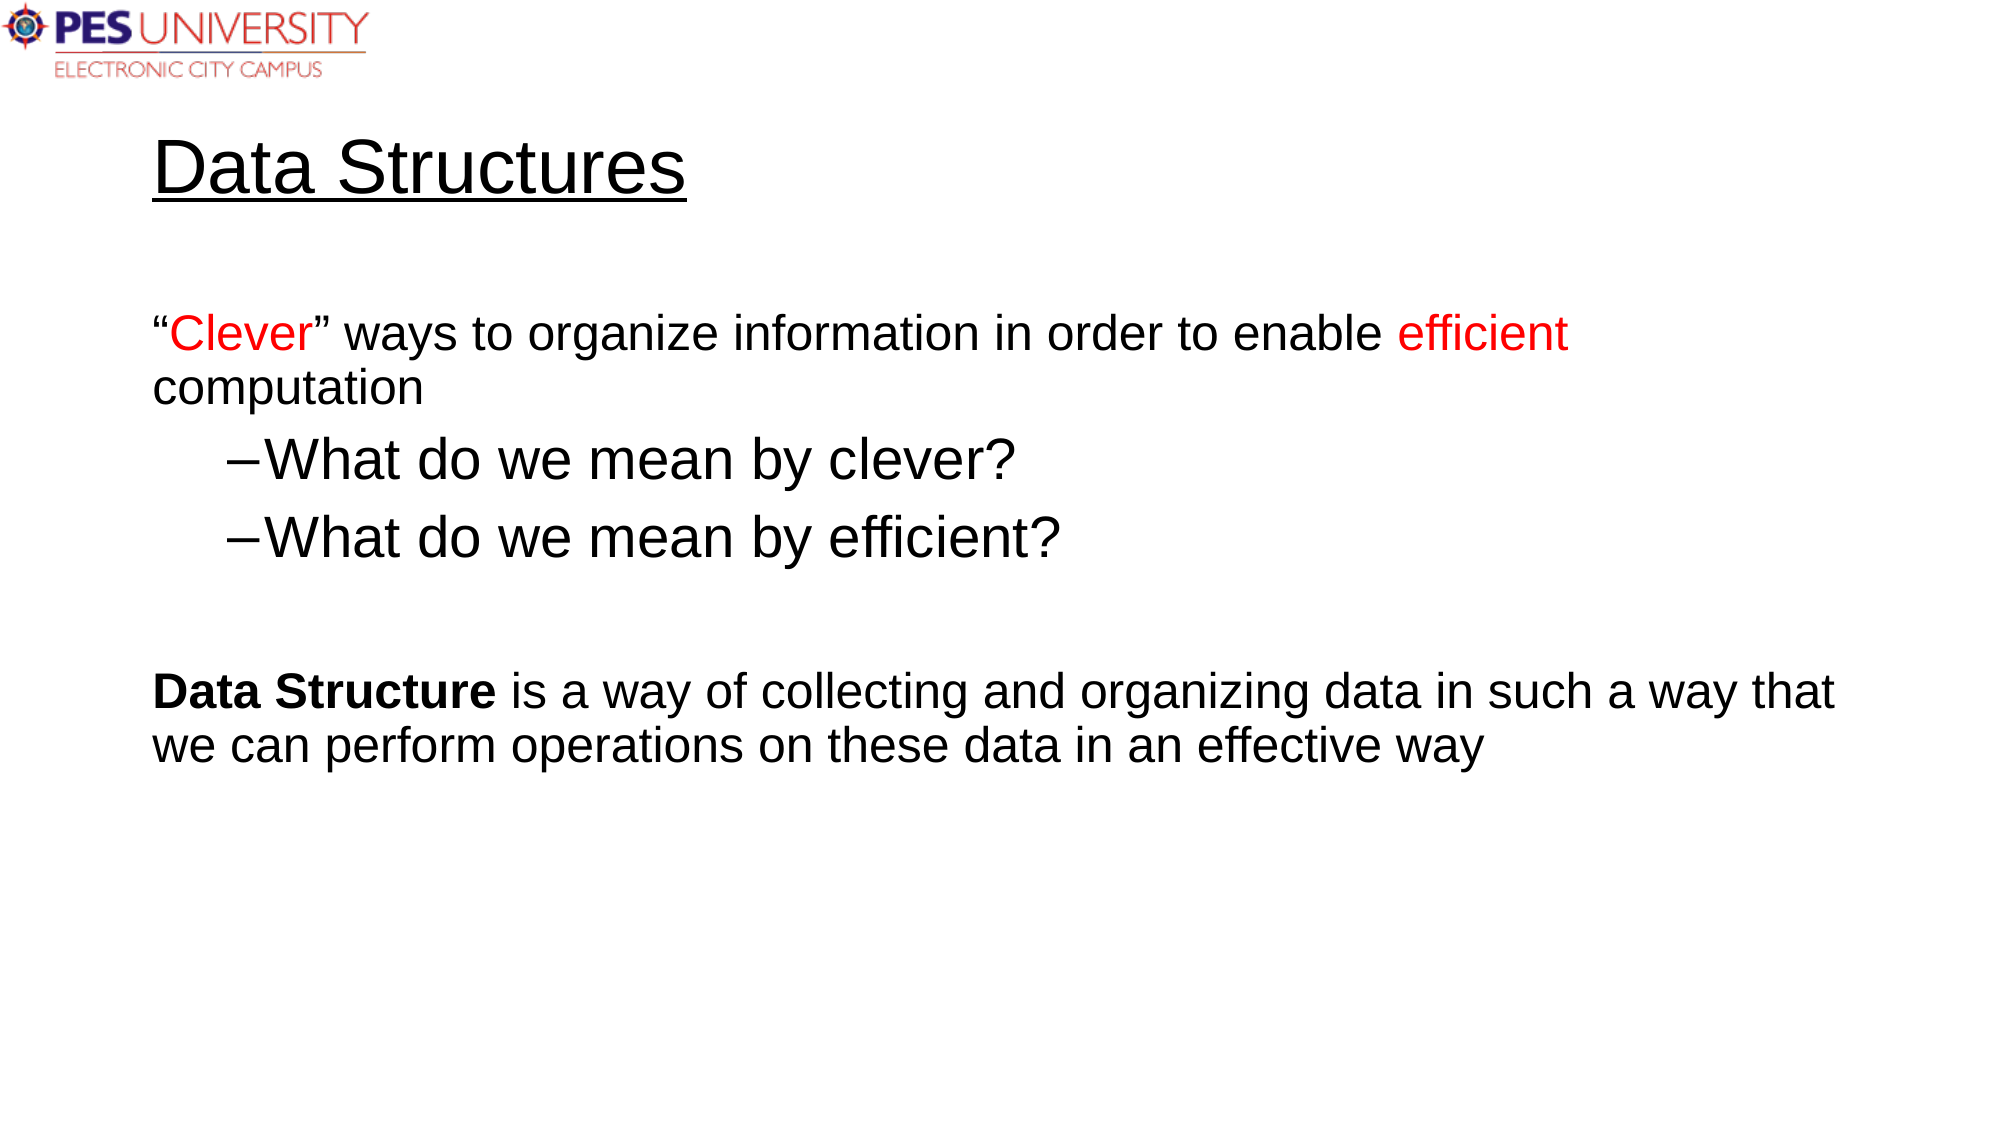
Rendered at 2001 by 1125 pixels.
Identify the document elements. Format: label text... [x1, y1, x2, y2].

list “Clever” ways to organize information in order to enable efficient computation What do we mean by clever? What do we mean by efficient? Data Structure is a way of collecting and organizing data in such a way that we can perform operations on these data in an effective way [137, 299, 1863, 1014]
title Data Structures [137, 59, 1863, 278]
picture [0, 0, 373, 84]
